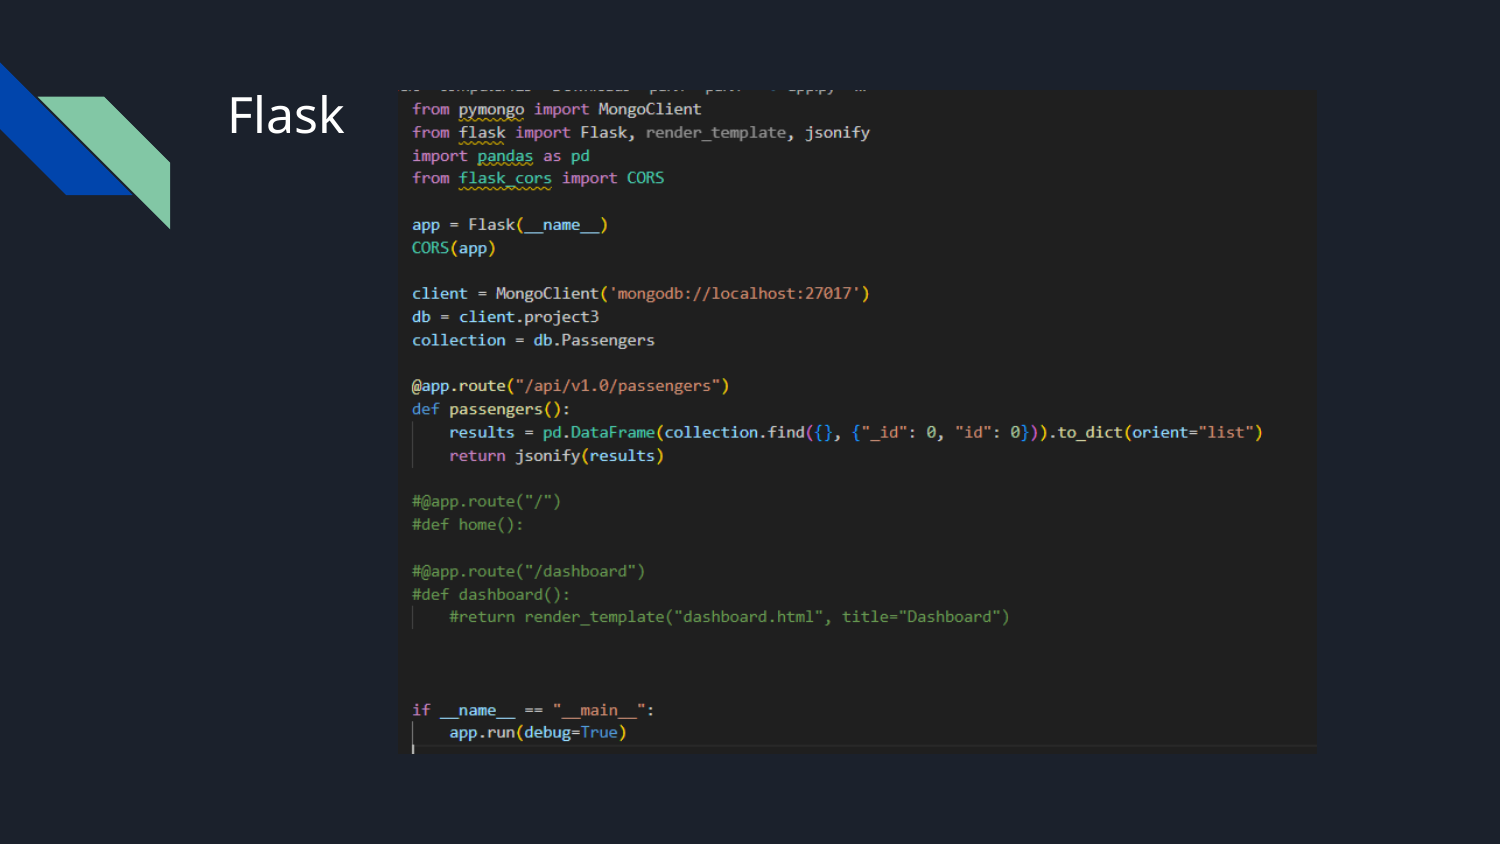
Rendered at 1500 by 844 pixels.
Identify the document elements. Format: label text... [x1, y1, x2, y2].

title Flask [212, 64, 1368, 215]
picture [397, 90, 1317, 754]
